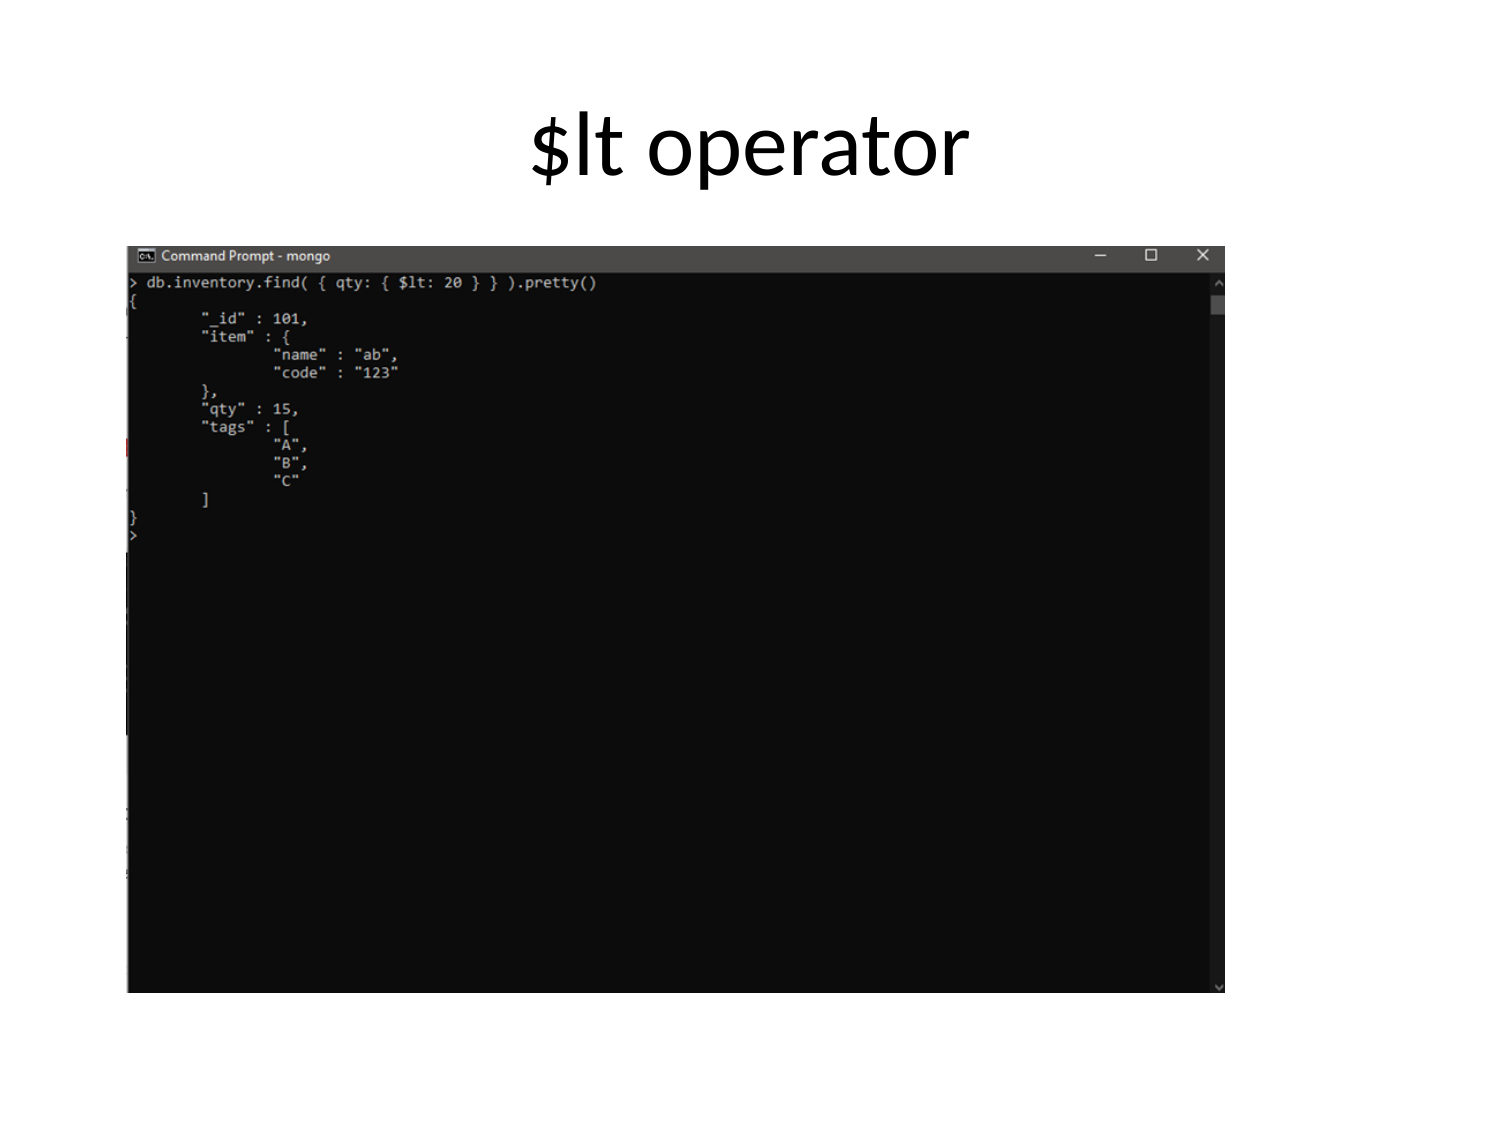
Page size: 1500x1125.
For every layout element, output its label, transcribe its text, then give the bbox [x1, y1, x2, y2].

title $lt operator [75, 45, 1425, 233]
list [125, 245, 1226, 993]
